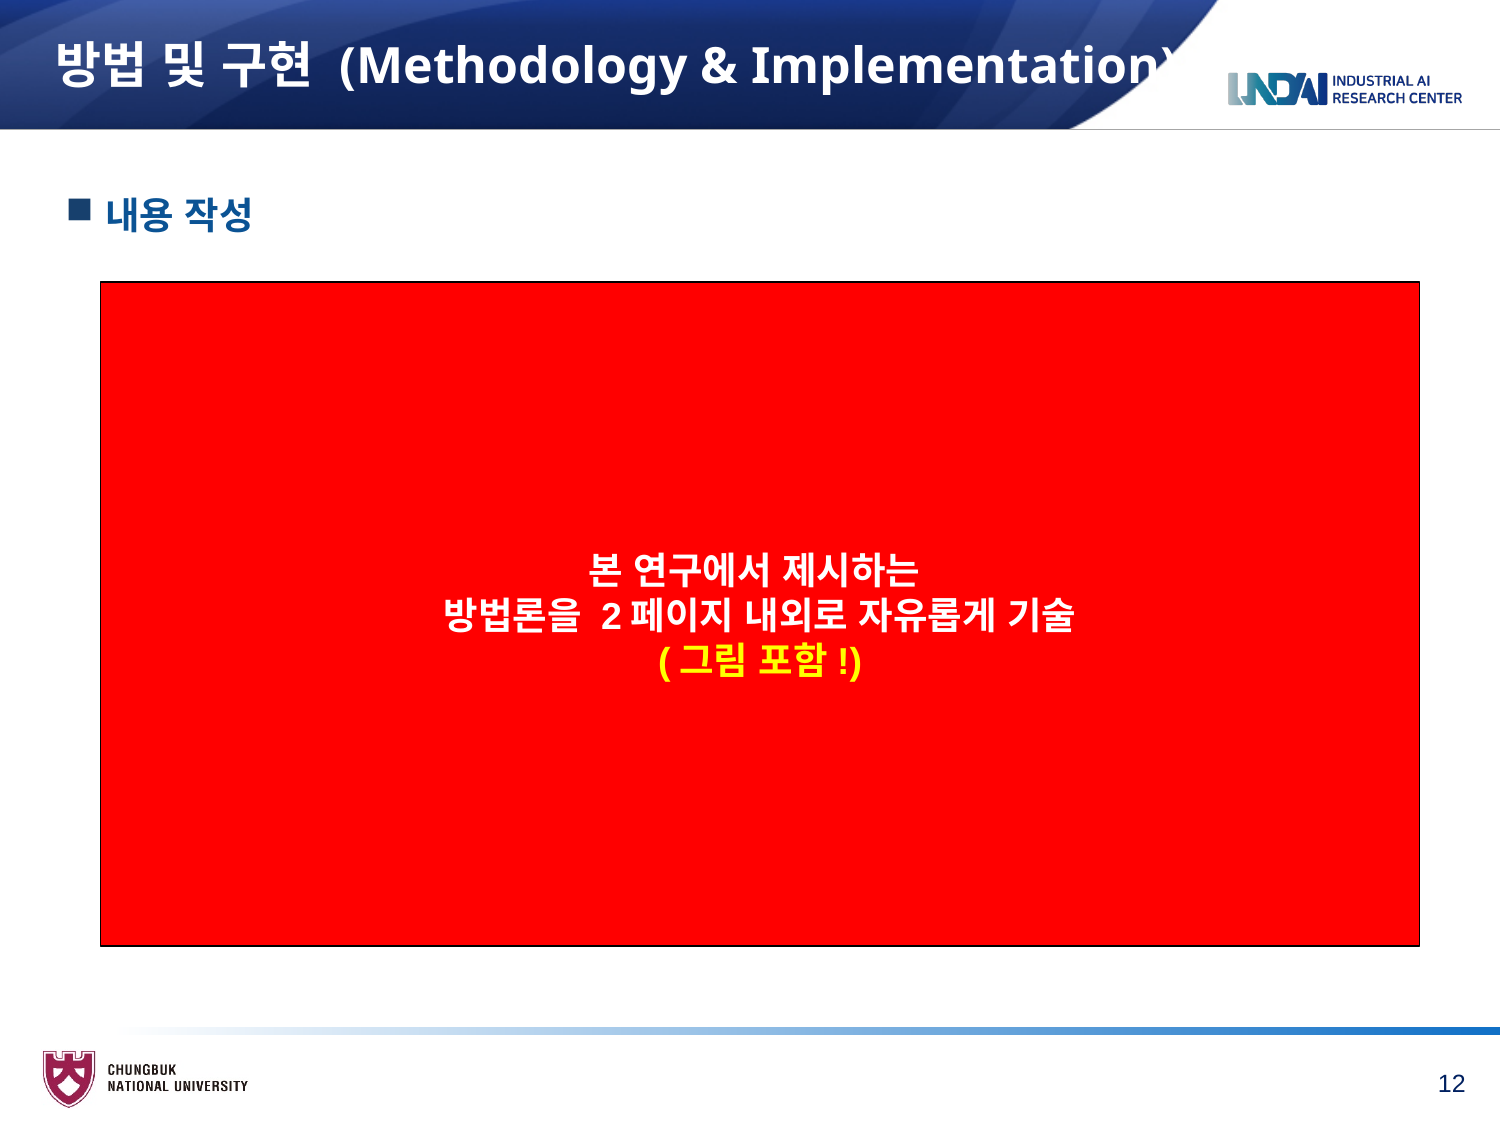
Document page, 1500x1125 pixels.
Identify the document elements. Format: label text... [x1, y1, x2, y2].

picture [41, 1049, 249, 1109]
text_box 내용 작성 [65, 178, 732, 237]
picture [0, 0, 1500, 129]
text_box 본 연구에서 제시하는 방법론을 2페이지 내외로 자유롭게 기술 (그림 포함!) [100, 281, 1420, 947]
title 방법 및 구현 (Methodology & Implementation) [55, 10, 1375, 116]
